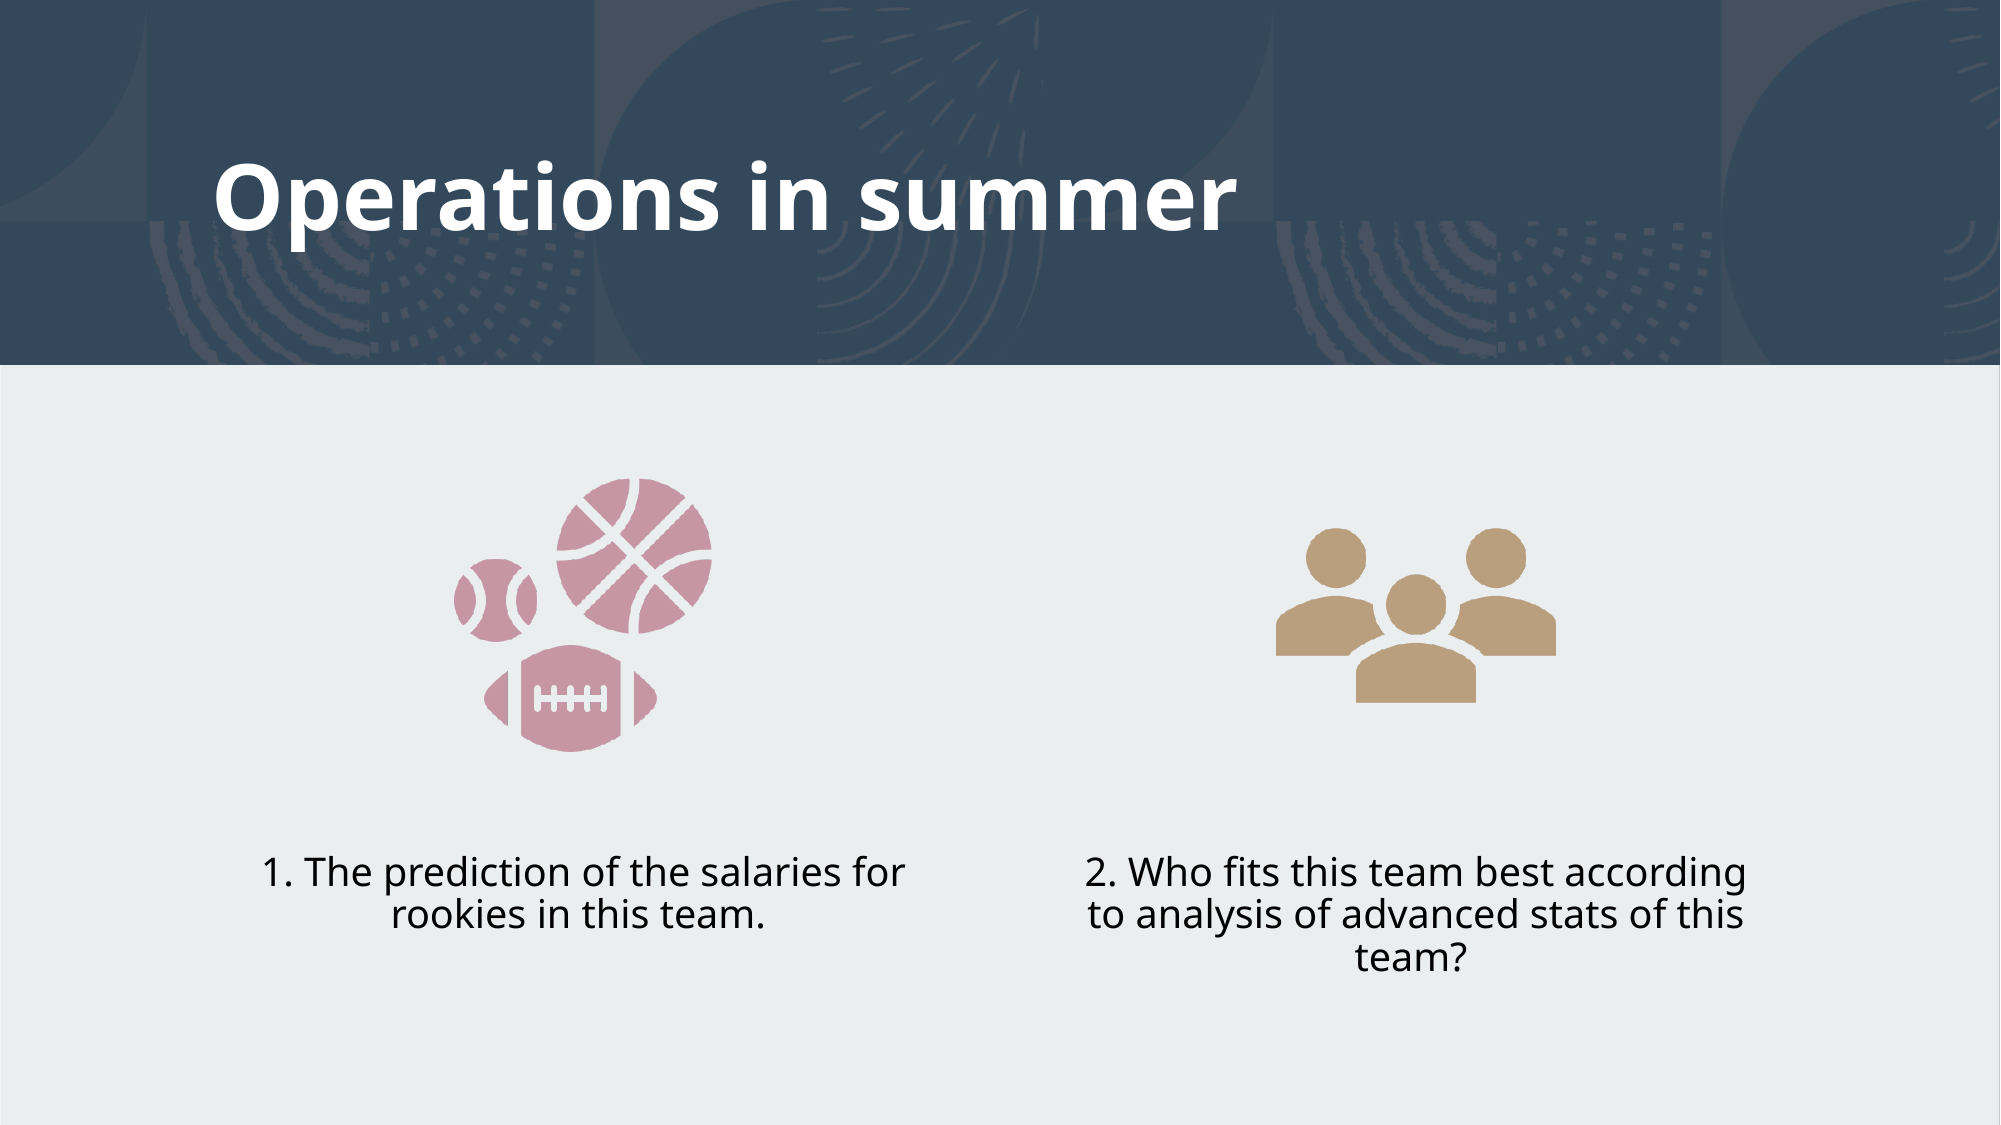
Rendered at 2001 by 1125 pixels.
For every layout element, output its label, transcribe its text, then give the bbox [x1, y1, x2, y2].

title Operations in summer [196, 62, 1838, 325]
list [137, 412, 1863, 1014]
text_box [0, 366, 2000, 1125]
text_box [0, 0, 2000, 366]
